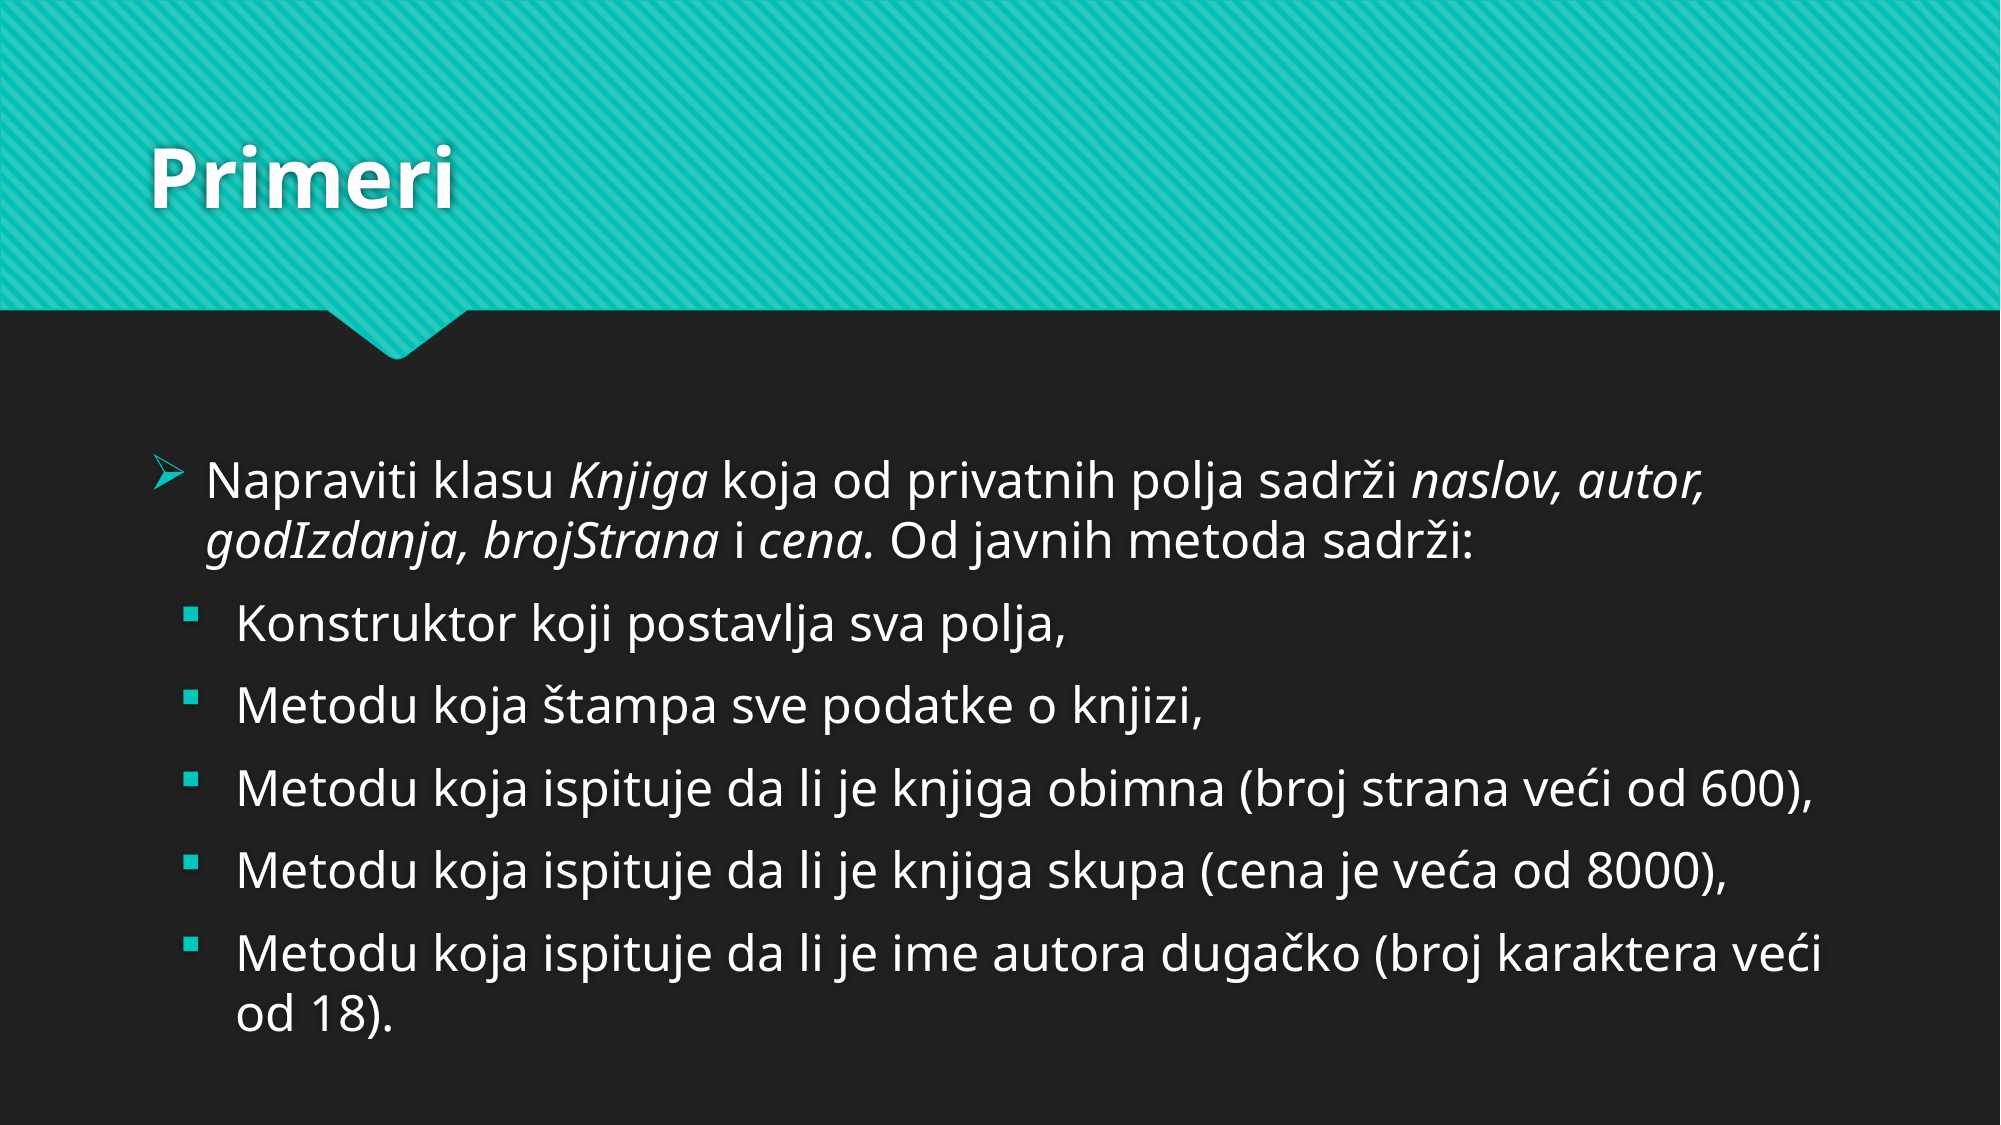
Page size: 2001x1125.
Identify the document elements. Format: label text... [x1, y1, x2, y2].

list Napraviti klasu Knjiga koja od privatnih polja sadrži naslov, autor, godIzdanja, brojStrana i cena. Od javnih metoda sadrži: Konstruktor koji postavlja sva polja, Metodu koja štampa sve podatke o knjizi, Metodu koja ispituje da li je knjiga obimna (broj strana veći od 600), Metodu koja ispituje da li je knjiga skupa (cena je veća od 8000), Metodu koja ispituje da li je ime autora dugačko (broj karaktera veći od 18). [134, 364, 1866, 1125]
title Primeri [132, 73, 1868, 233]
